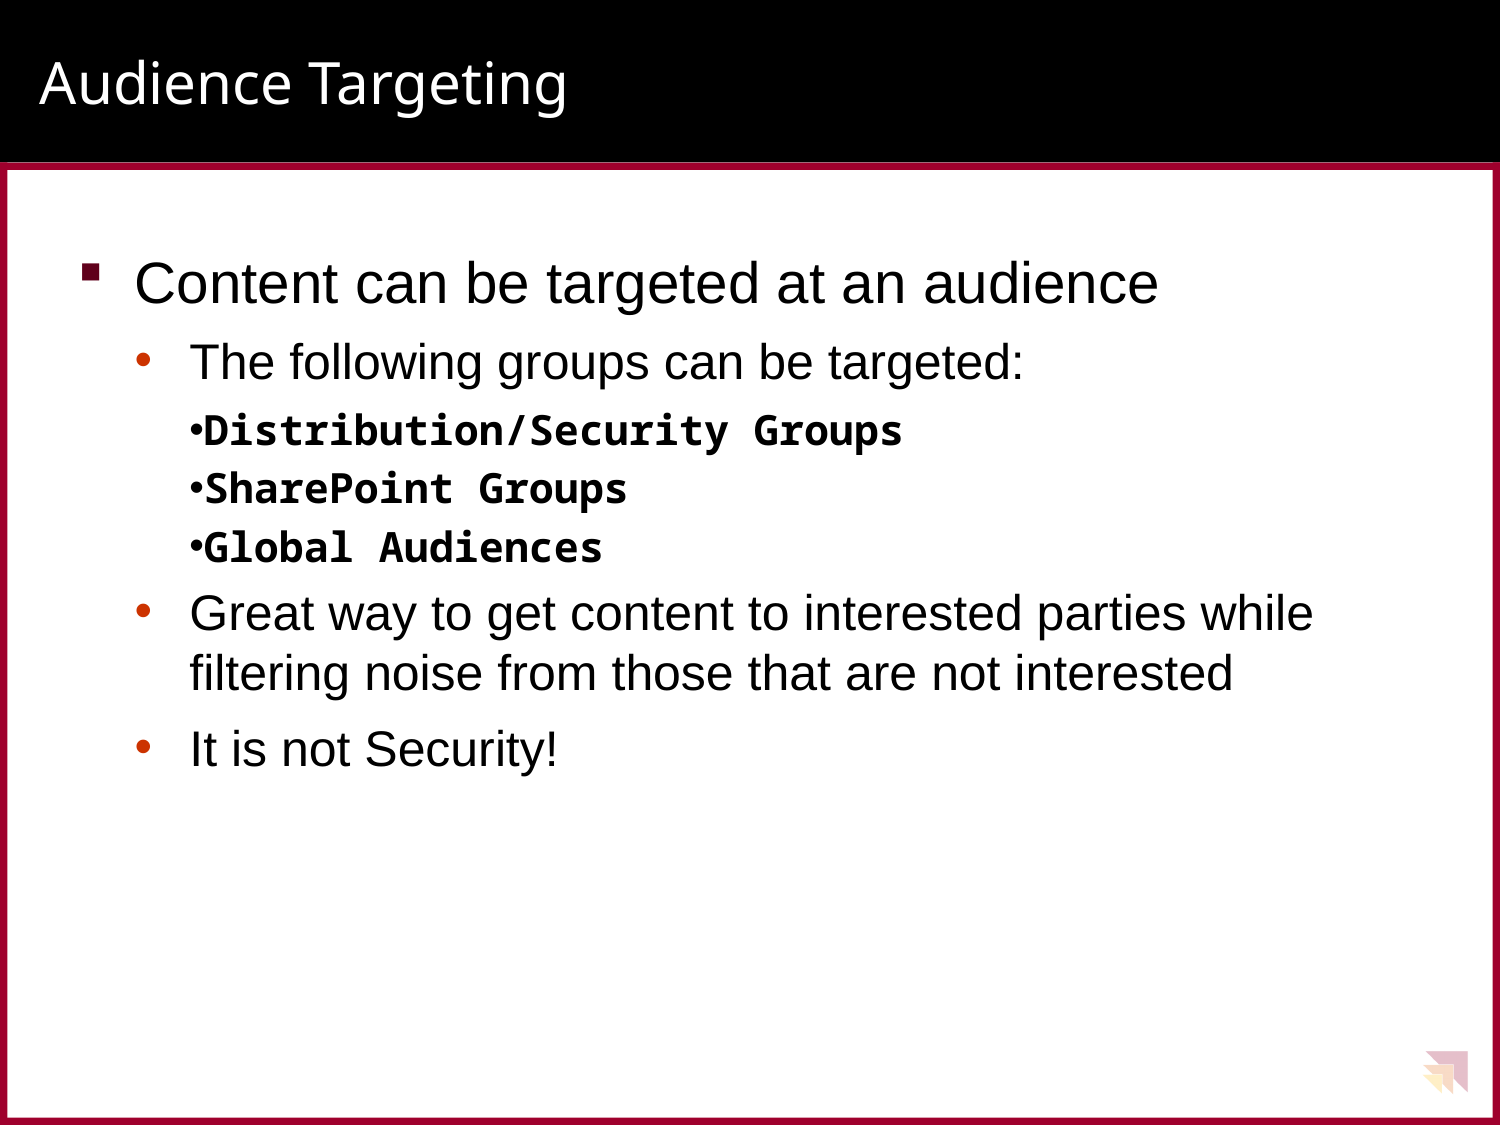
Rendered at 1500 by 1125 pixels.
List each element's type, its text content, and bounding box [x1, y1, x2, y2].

list Content can be targeted at an audience The following groups can be targeted: Distribution/Security Groups SharePoint Groups Global Audiences Great way to get content to interested parties while filtering noise from those that are not interested It is not Security! [62, 237, 1438, 1088]
title Audience Targeting [24, 12, 1438, 150]
